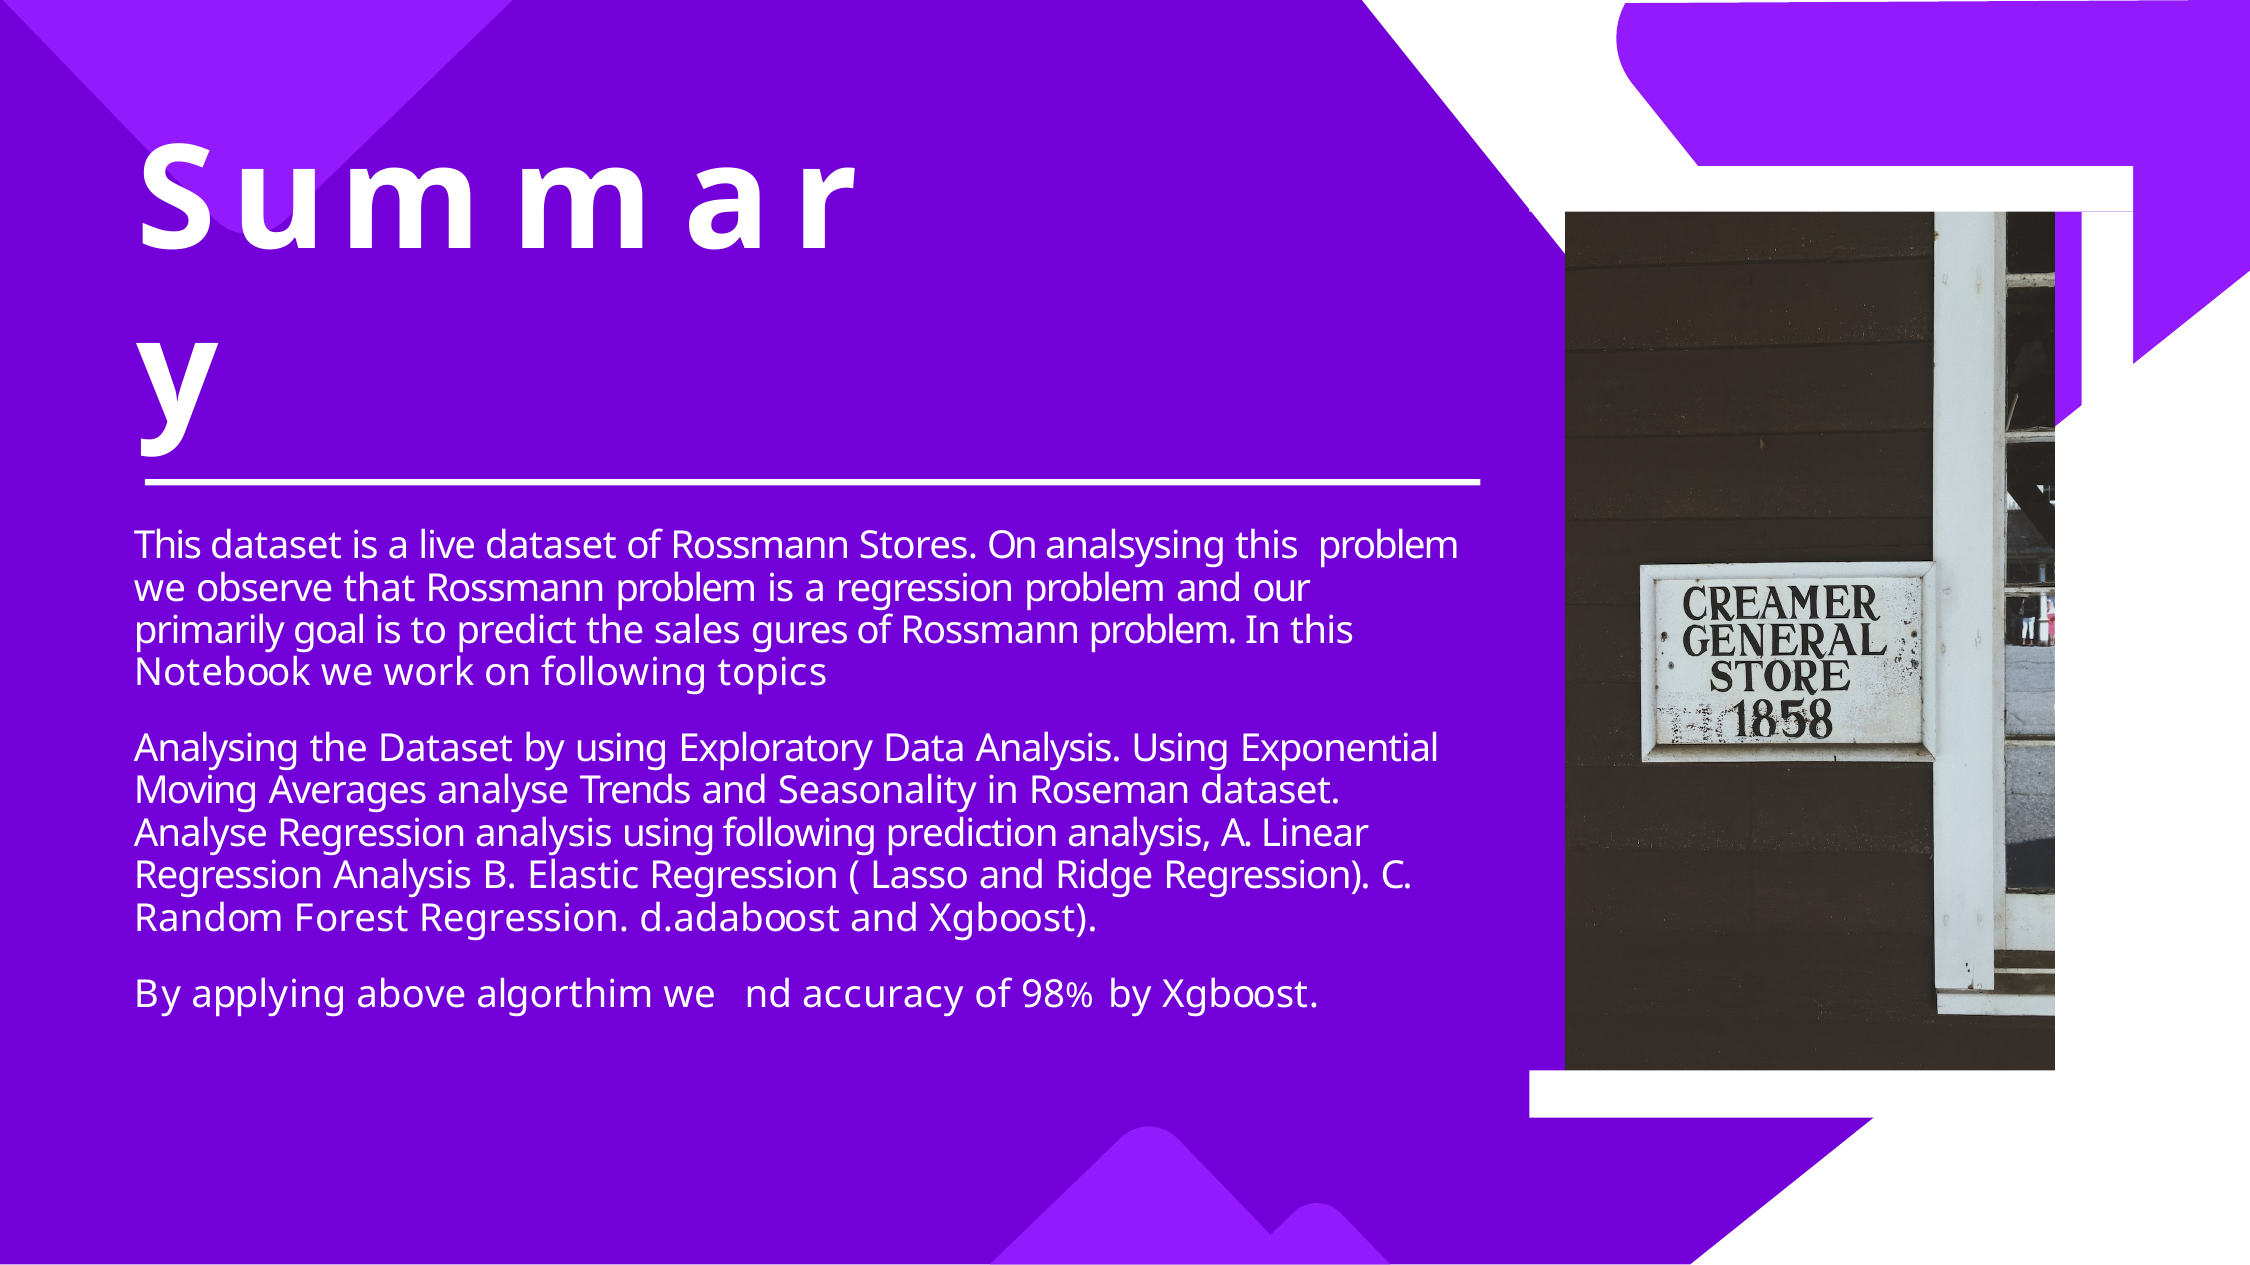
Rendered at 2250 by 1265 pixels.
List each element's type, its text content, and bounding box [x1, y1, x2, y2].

text_box [144, 479, 1481, 486]
title Summary [134, 100, 889, 452]
text_box This dataset is a live dataset of Rossmann Stores. On analsysing this problem we observe that Rossmann problem is a regression problem and our primarily goal is to predict the sales gures of Rossmann problem. In this Notebook we work on following topics Analysing the Dataset by using Exploratory Data Analysis. Using Exponential Moving Averages analyse Trends and Seasonality in Roseman dataset. Analyse Regression analysis using following prediction analysis, A. Linear Regression Analysis B. Elastic Regression ( Lasso and Ridge Regression). C. Random Forest Regression. d.adaboost and Xgboost). By applying above algorthim we nd accuracy of 98% by Xgboost. [131, 517, 1470, 1015]
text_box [1529, 165, 2134, 1119]
